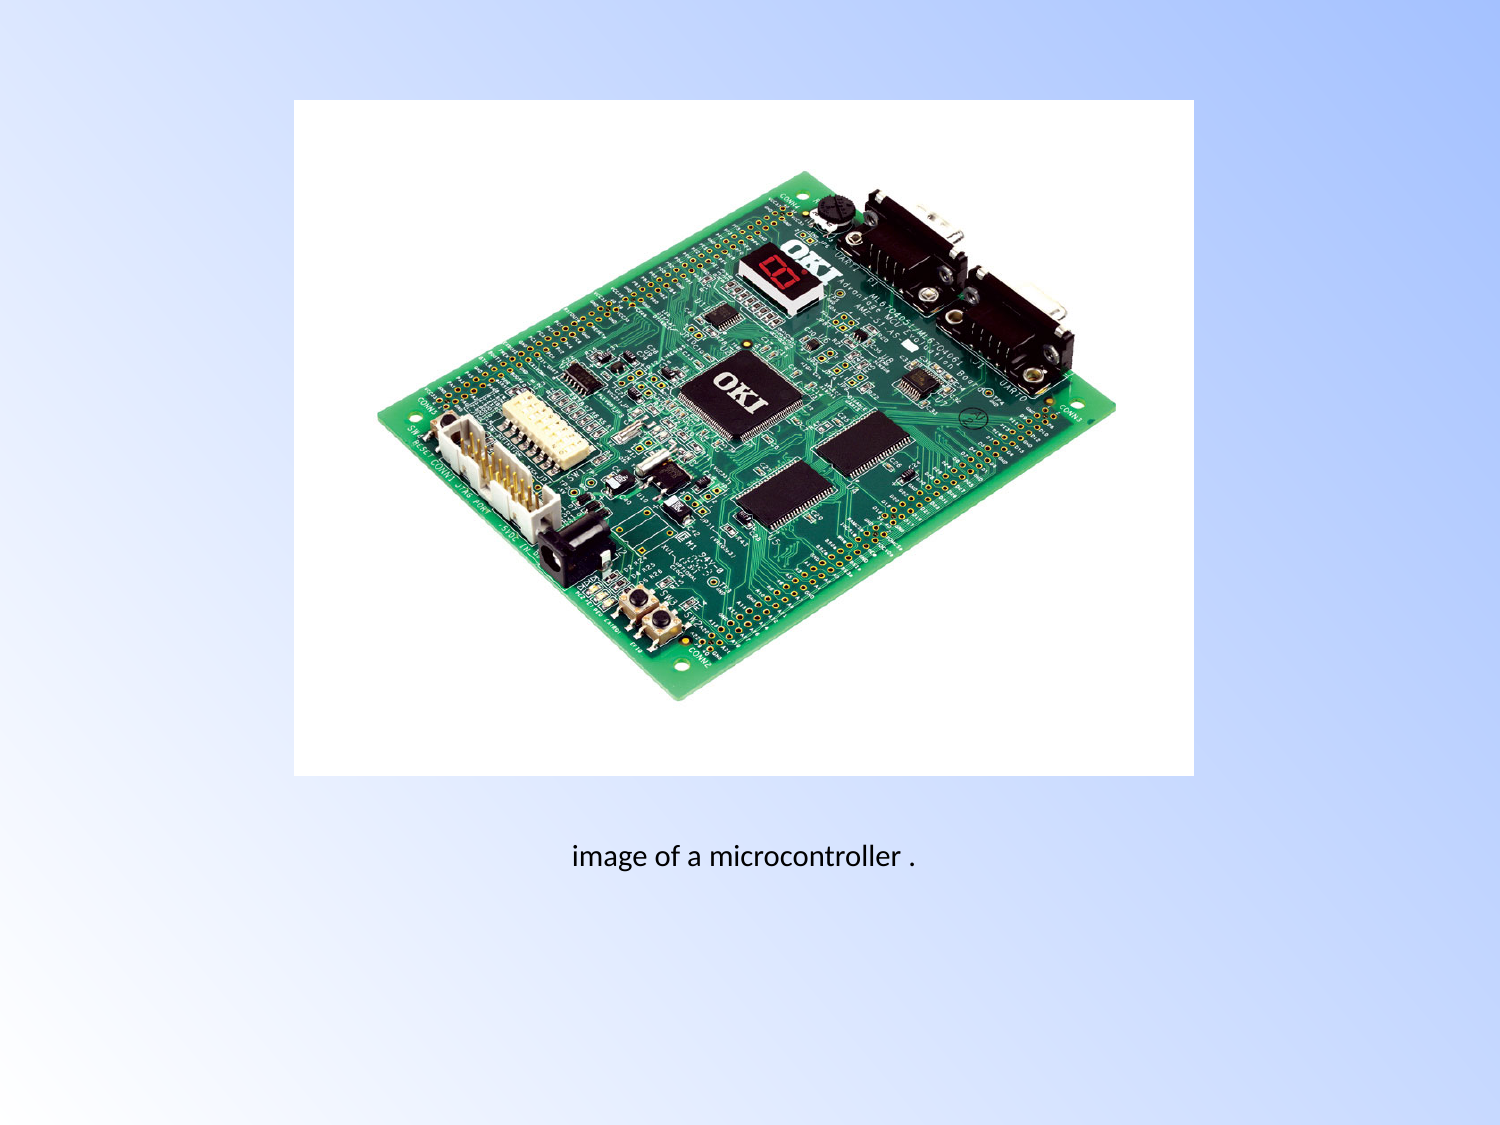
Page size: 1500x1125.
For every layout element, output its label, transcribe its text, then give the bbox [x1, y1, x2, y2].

picture [293, 100, 1195, 776]
title image of a microcontroller . [294, 787, 1194, 881]
